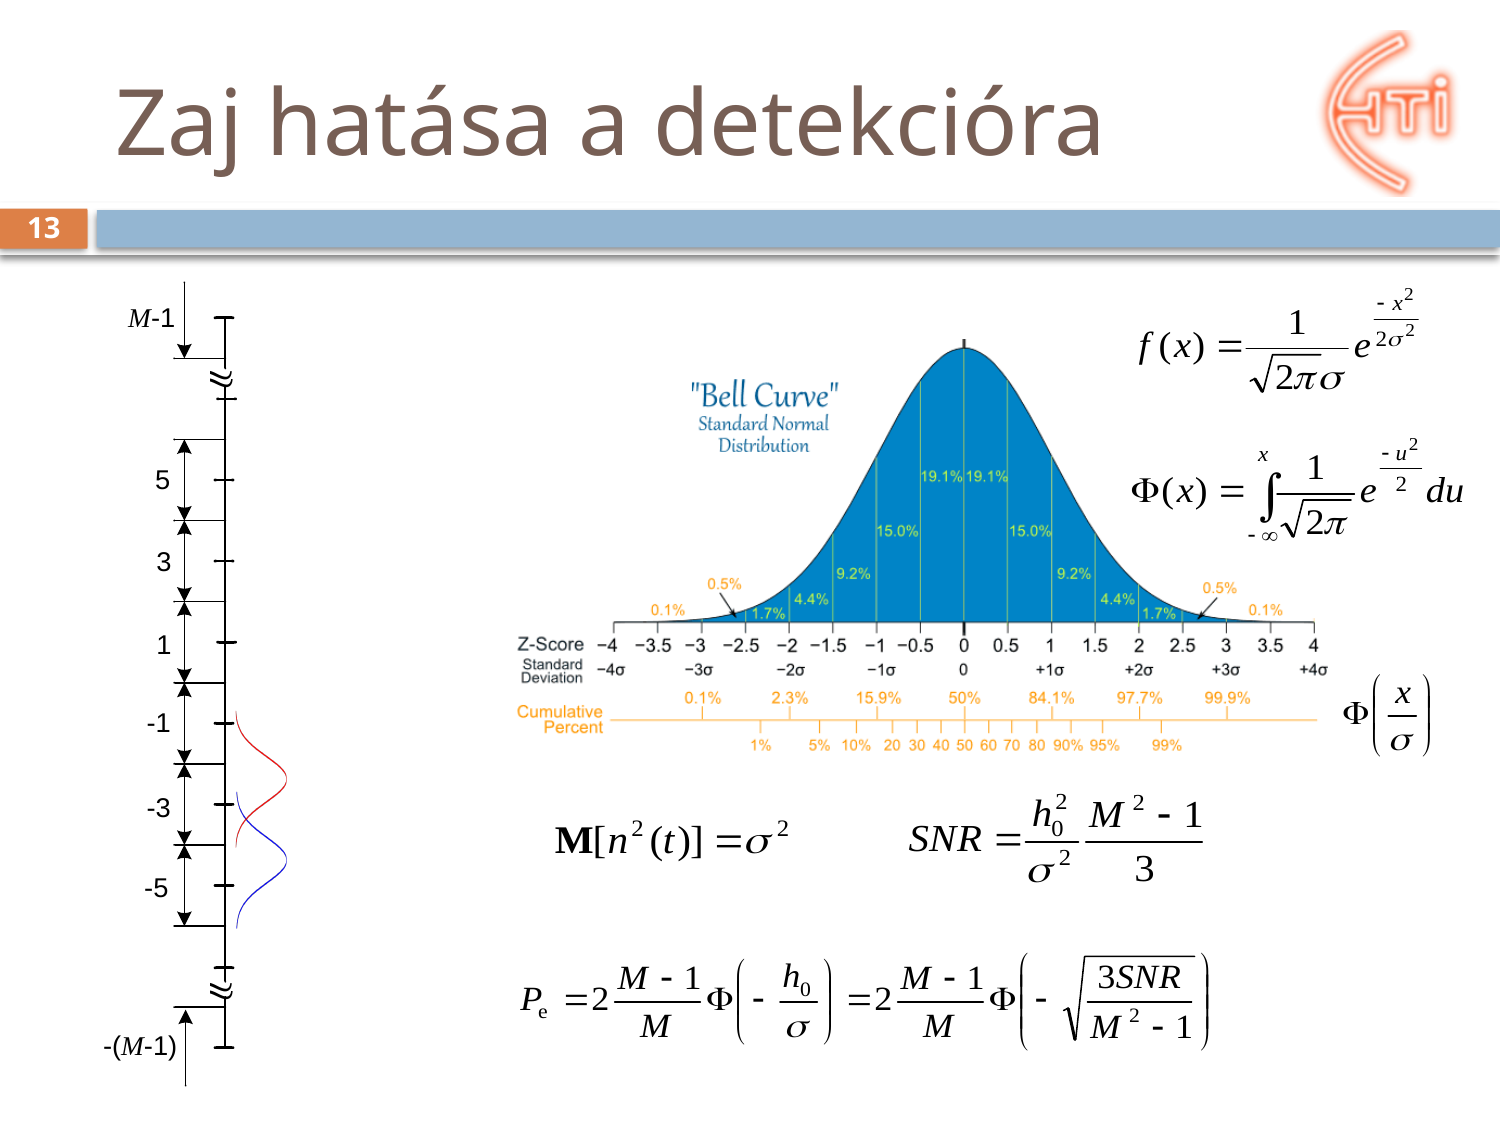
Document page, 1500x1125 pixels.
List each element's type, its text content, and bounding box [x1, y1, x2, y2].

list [100, 278, 290, 1090]
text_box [901, 784, 1212, 891]
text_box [1125, 430, 1471, 552]
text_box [1125, 278, 1429, 401]
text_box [548, 810, 798, 871]
slide_number 13 [0, 208, 88, 249]
picture [513, 339, 1330, 755]
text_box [513, 945, 1220, 1059]
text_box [1337, 668, 1442, 764]
picture [1304, 30, 1471, 197]
title Zaj hatása a detekcióra [100, 37, 1300, 200]
